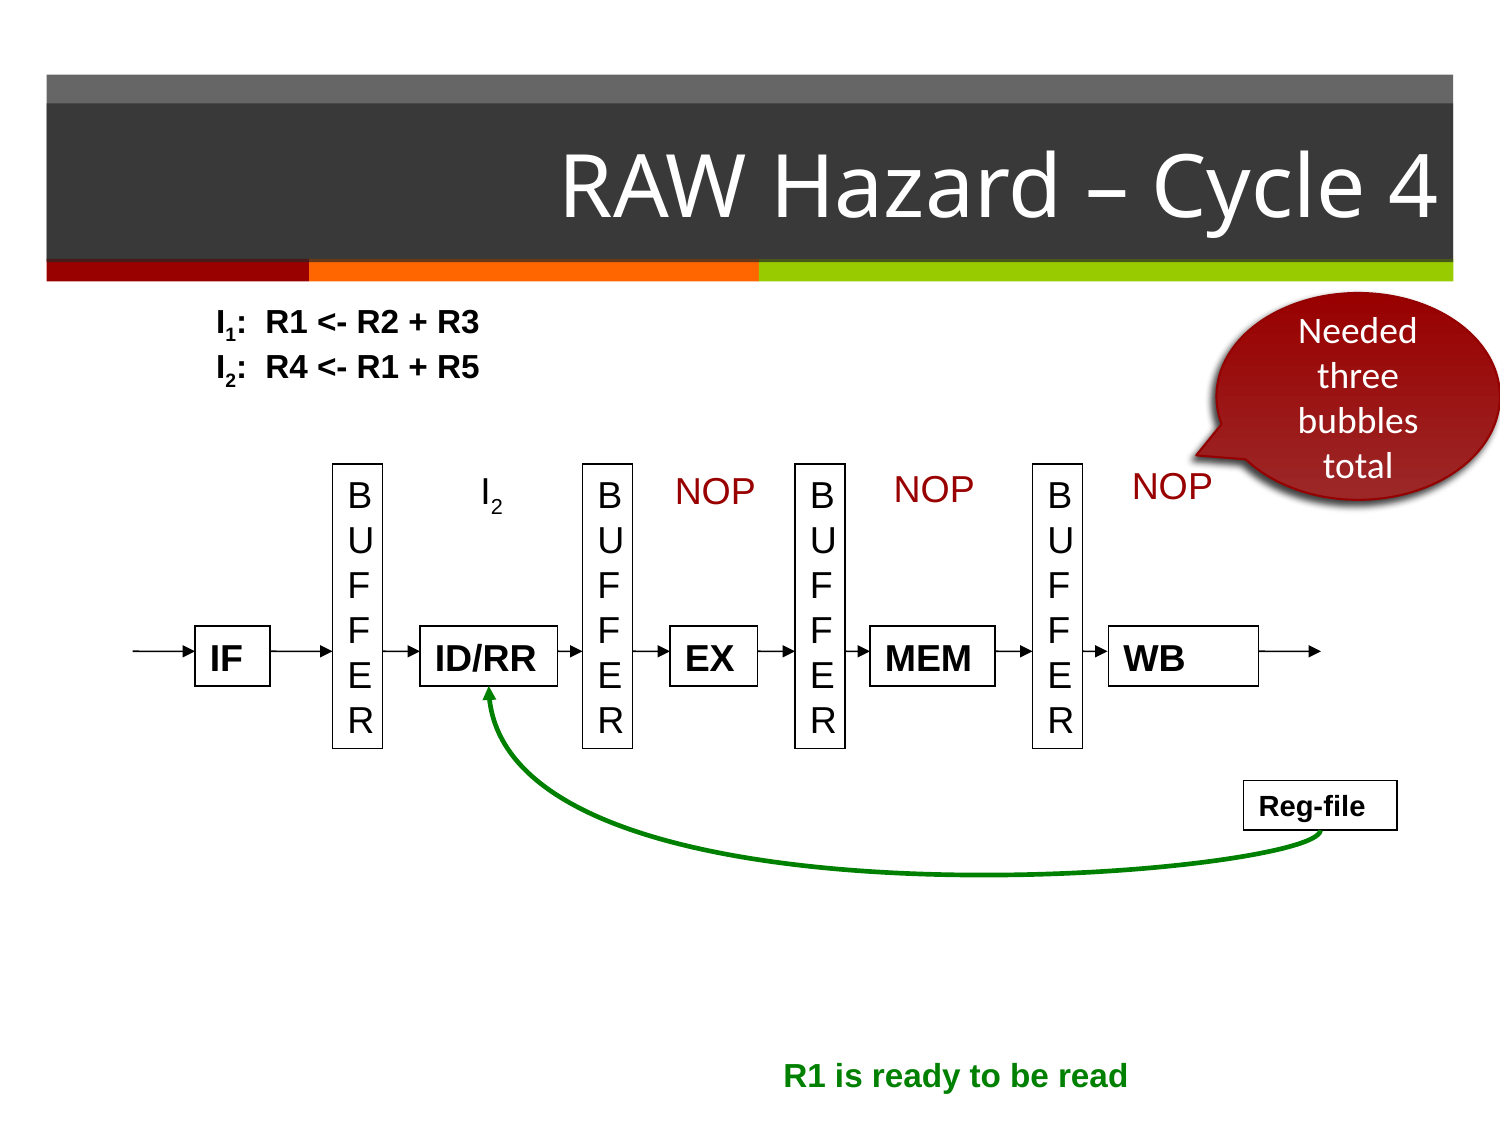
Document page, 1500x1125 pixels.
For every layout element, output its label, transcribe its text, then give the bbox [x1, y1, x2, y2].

text_box Needed three bubbles total [1197, 291, 1500, 496]
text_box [131, 454, 1399, 1104]
title RAW Hazard – Cycle 4 [46, 103, 1454, 263]
text_box I1: R1 <- R2 + R3 I2: R4 <- R1 + R5 [201, 292, 521, 399]
